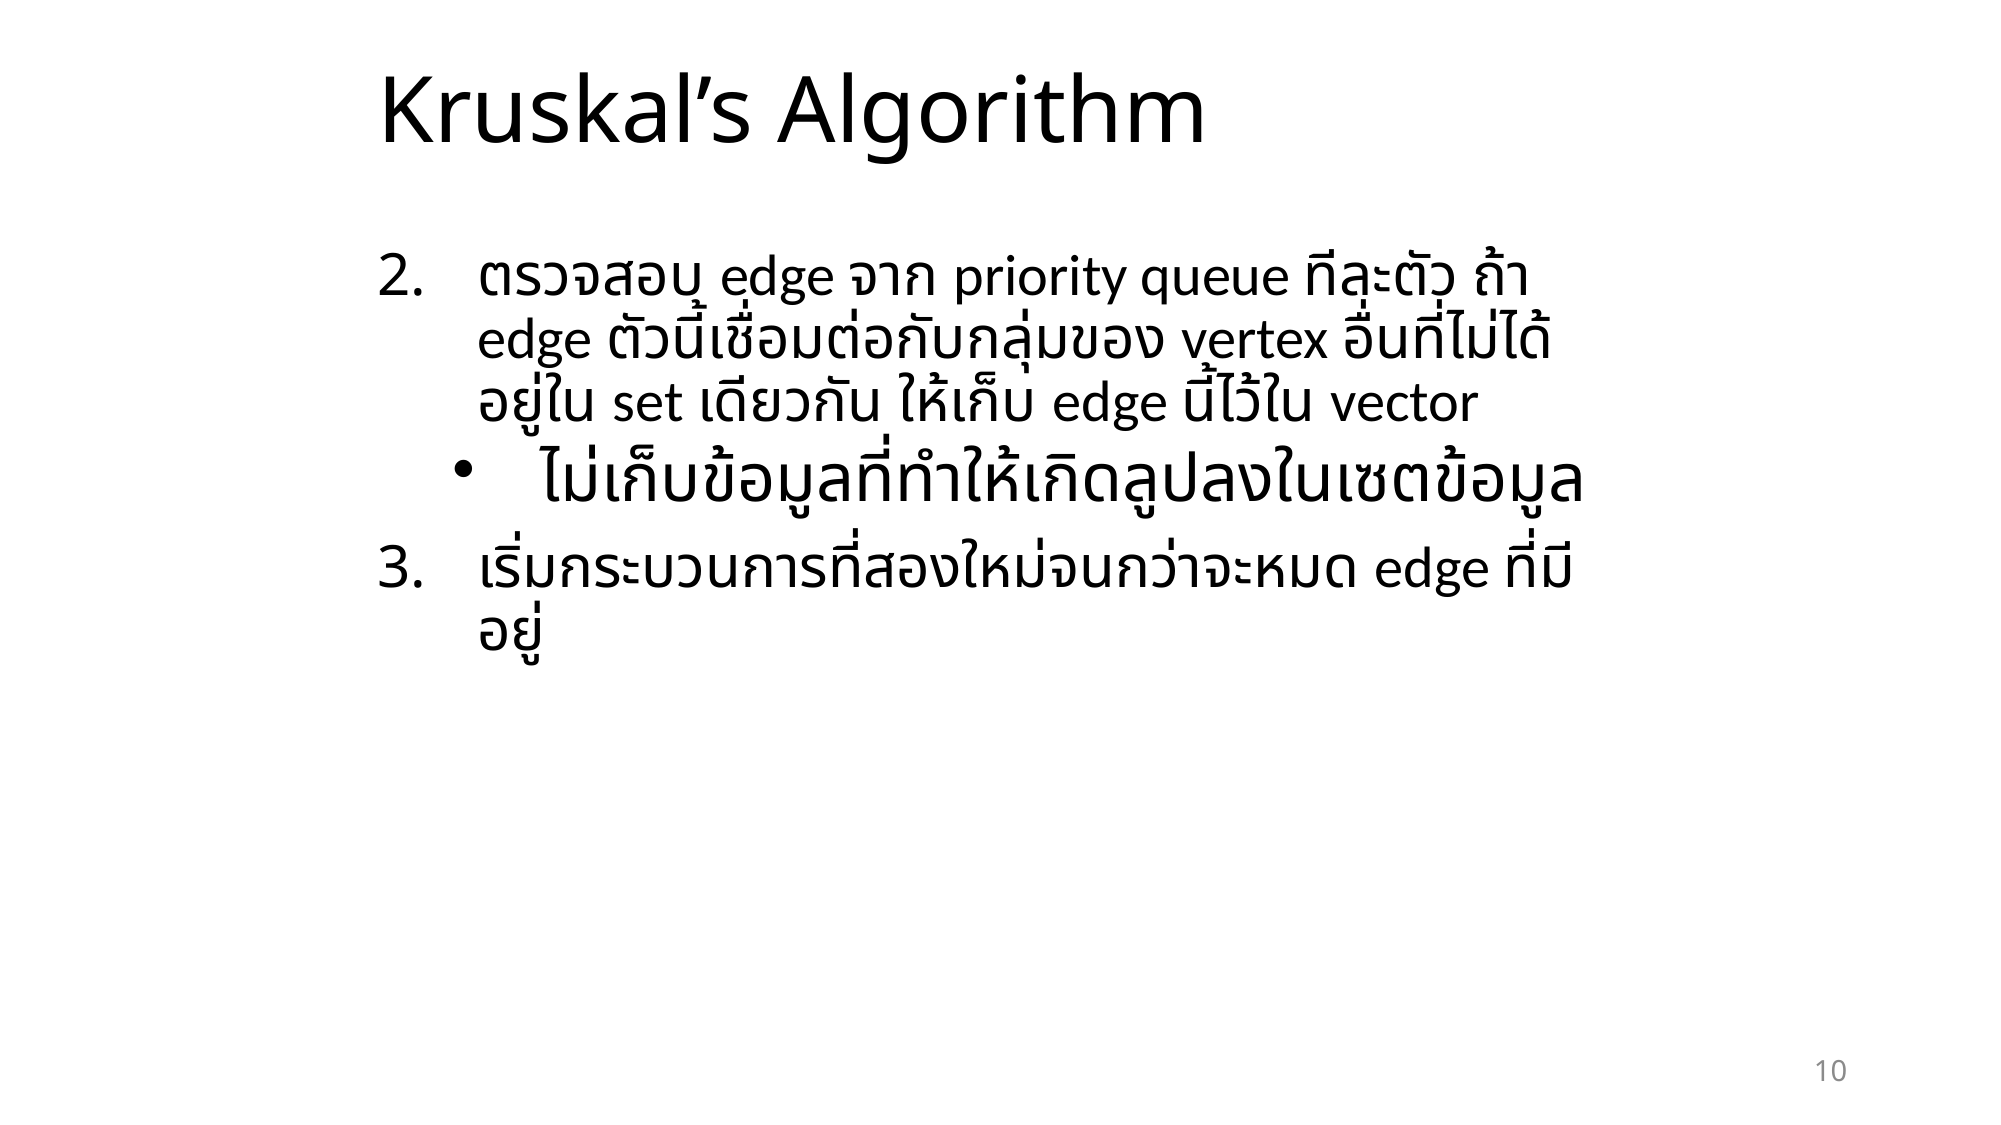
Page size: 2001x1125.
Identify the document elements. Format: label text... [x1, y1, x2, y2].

slide_number 10 [1412, 1042, 1863, 1103]
list ตรวจสอบ edge จาก priority queue ทีละตัว ถ้า edge ตัวนี้เชื่อมต่อกับกลุ่มของ vertex อื่นที่ไม่ได้อยู่ใน set เดียวกัน ให้เก็บ edge นี้ไว้ใน vector ไม่เก็บข้อมูลที่ทำให้เกิดลูปลงในเซตข้อมูล เริ่มกระบวนการที่สองใหม่จนกว่าจะหมด edge ที่มีอยู่ [362, 237, 1625, 938]
title Kruskal’s Algorithm [362, 24, 1490, 200]
